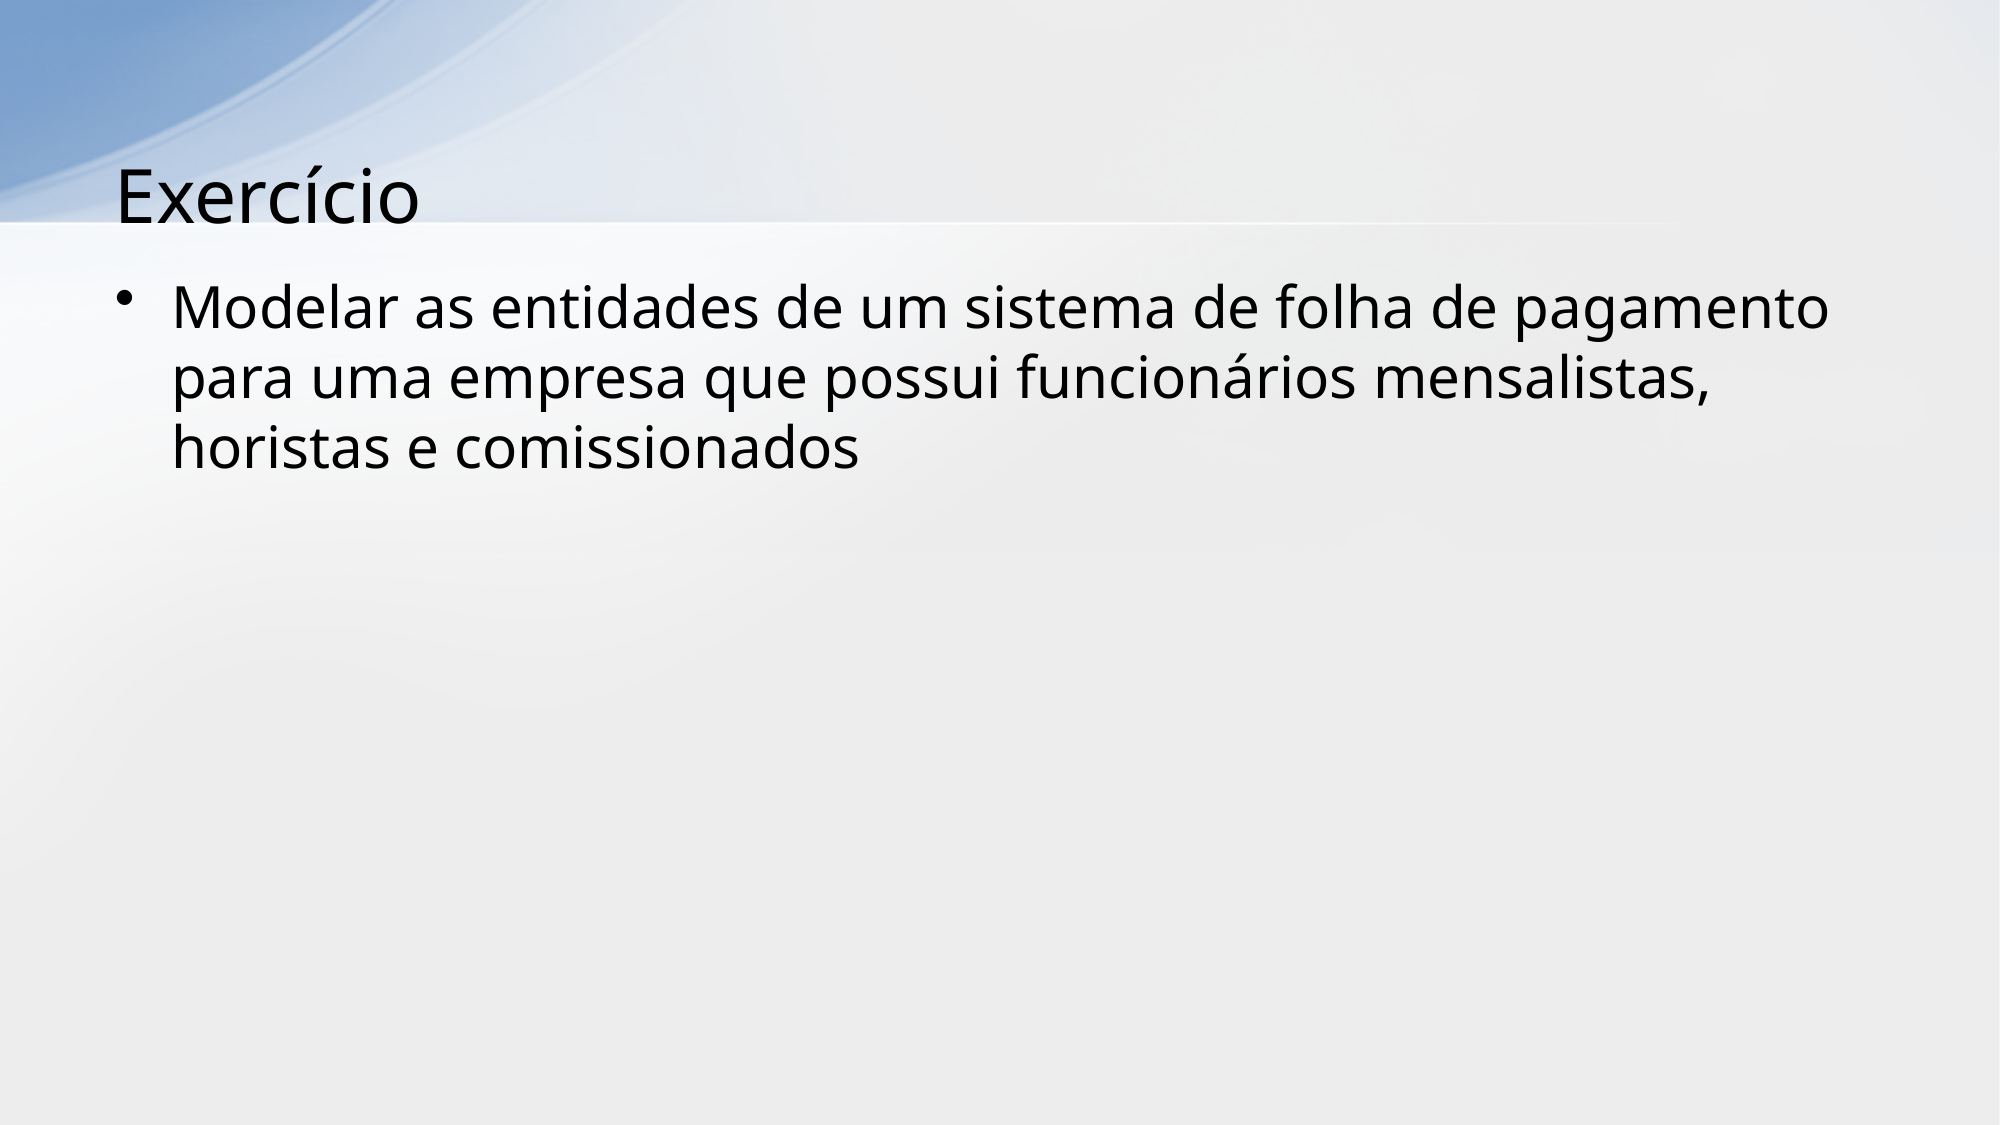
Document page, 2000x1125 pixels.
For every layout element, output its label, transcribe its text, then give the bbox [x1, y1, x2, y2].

title Exercício [99, 58, 1900, 247]
picture [0, 0, 2000, 1125]
list Modelar as entidades de um sistema de folha de pagamento para uma empresa que possui funcionários mensalistas, horistas e comissionados [99, 262, 1900, 1005]
